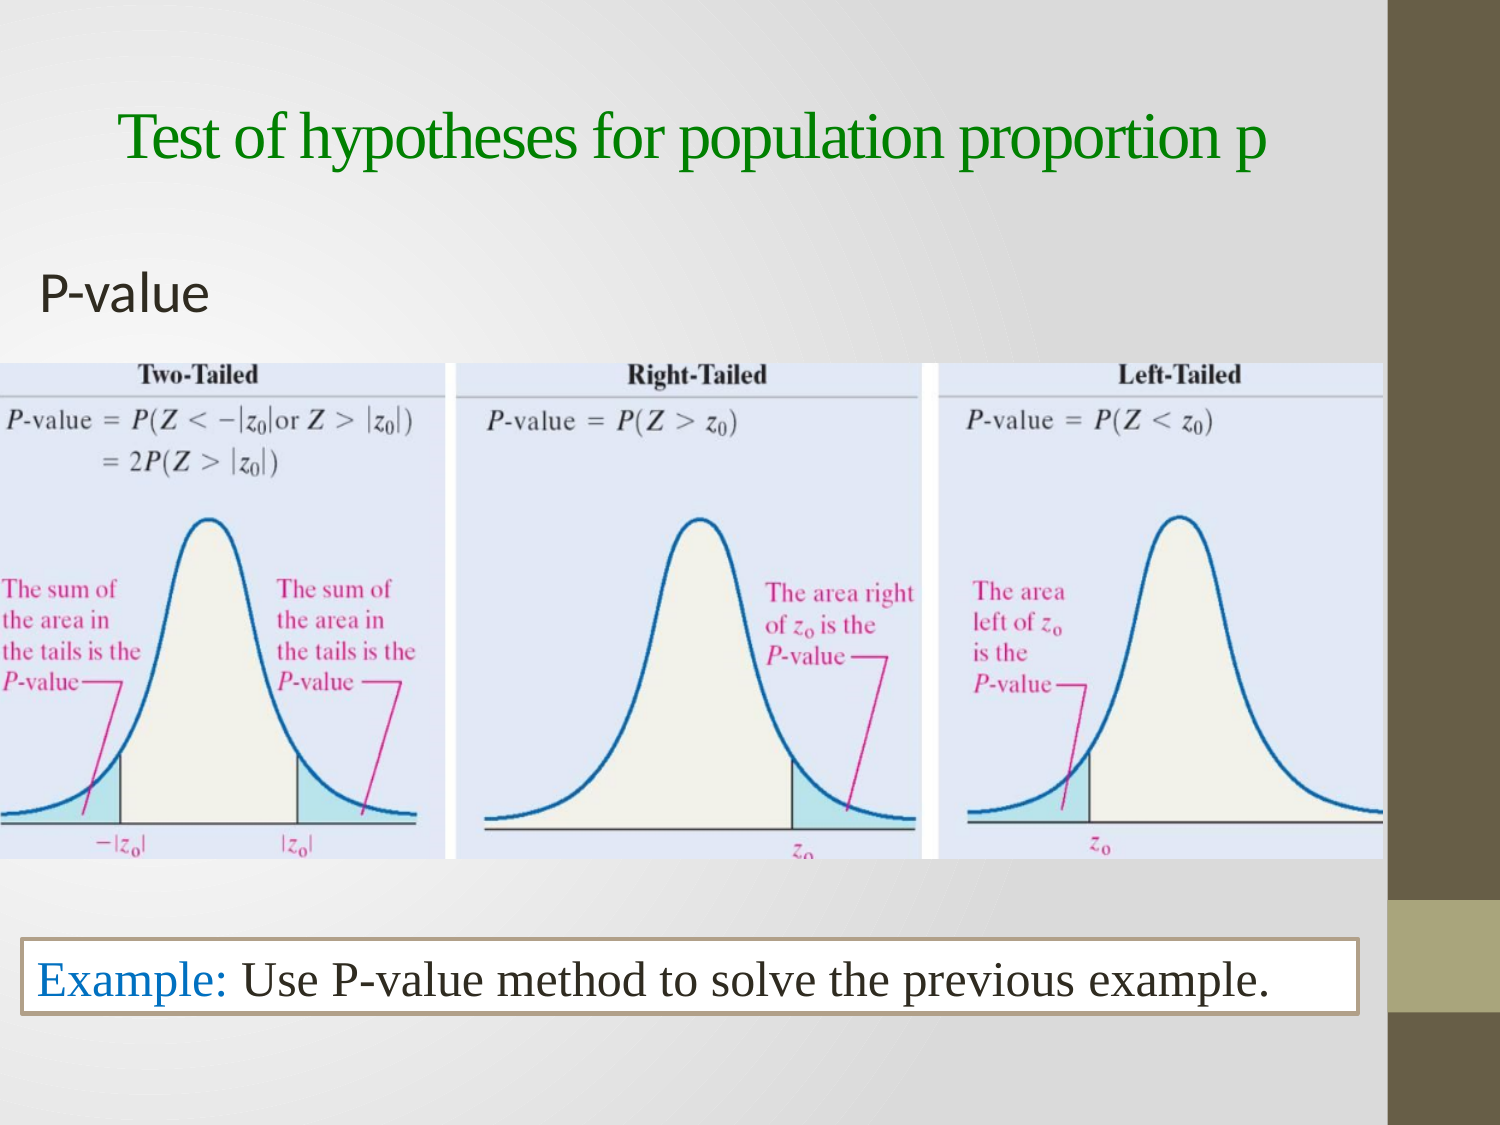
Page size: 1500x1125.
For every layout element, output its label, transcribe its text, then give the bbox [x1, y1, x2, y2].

text_box Example: Use P-value method to solve the previous example. [20, 937, 1360, 1016]
text_box P-value [24, 246, 226, 331]
picture [0, 363, 1383, 859]
title Test of hypotheses for population proportion p [42, 38, 1358, 226]
